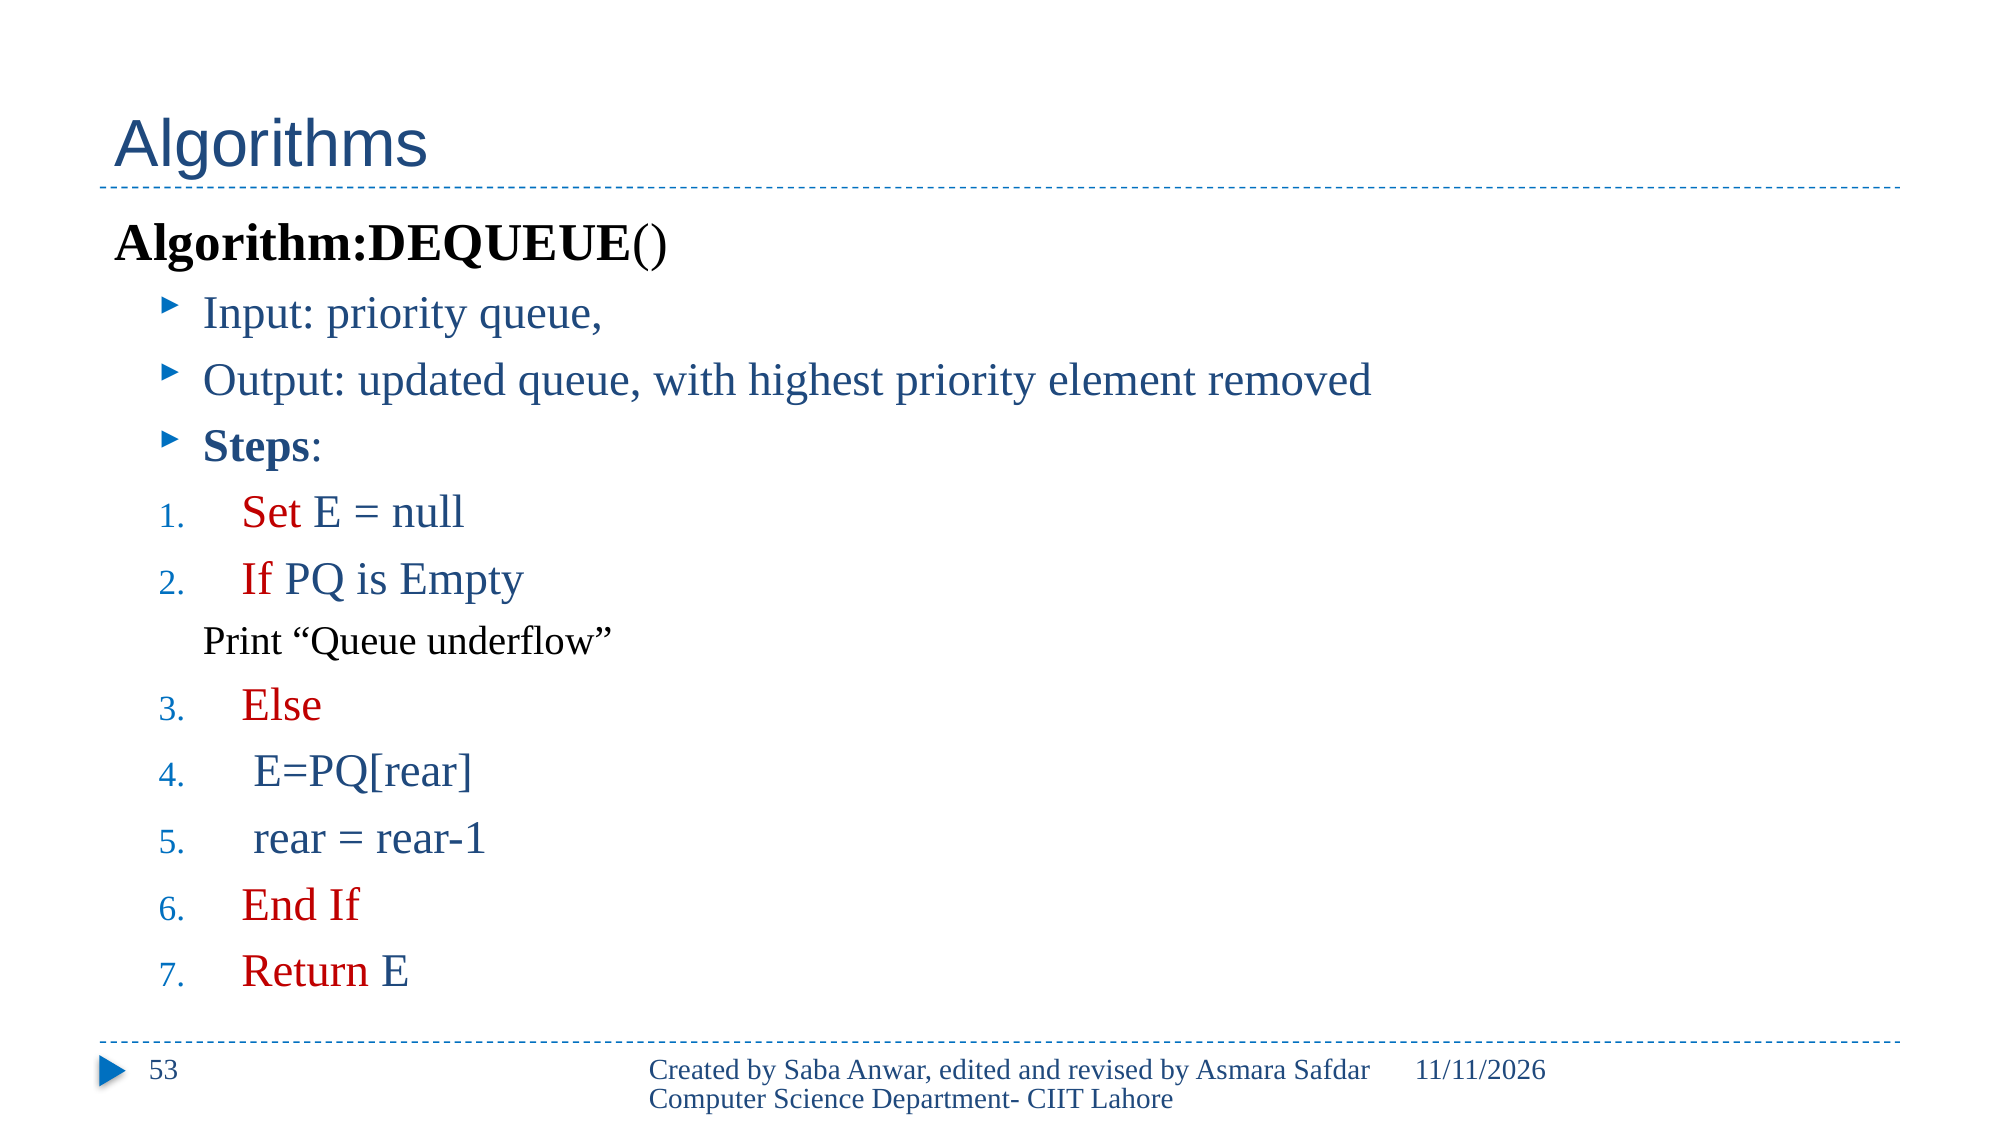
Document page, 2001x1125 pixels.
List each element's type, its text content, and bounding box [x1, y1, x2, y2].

slide_number 53 [133, 1042, 568, 1103]
title Algorithms [99, 24, 1900, 188]
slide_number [1401, 1042, 1901, 1103]
footer Created by Saba Anwar, edited and revised by Asmara Safdar Computer Science Department- CIIT Lahore [634, 1042, 1401, 1103]
list Algorithm:DEQUEUE() Input: priority queue, Output: updated queue, with highest priority element removed Steps: Set E = null If PQ is Empty Print “Queue underflow” Else E=PQ[rear] rear = rear-1 End If Return E [99, 200, 1900, 1010]
